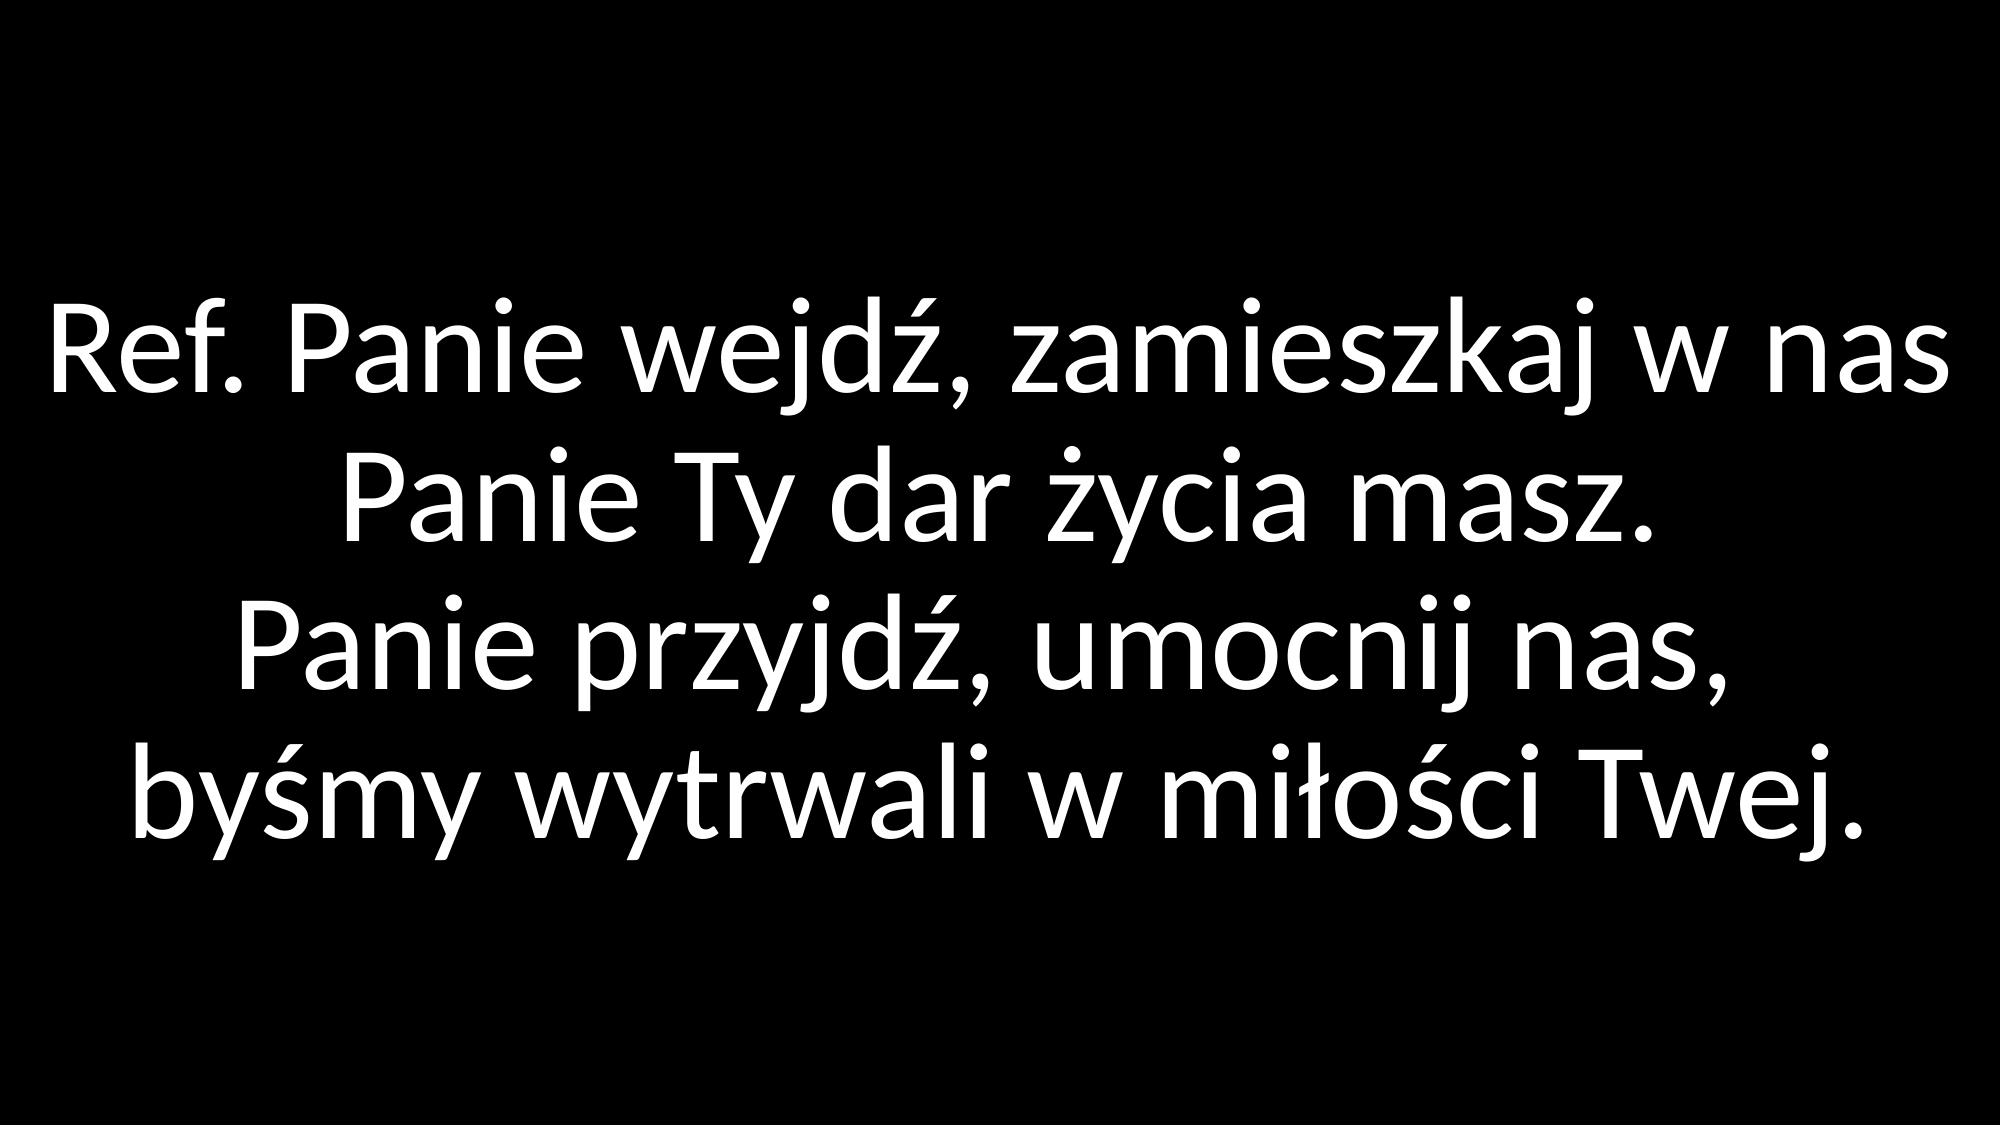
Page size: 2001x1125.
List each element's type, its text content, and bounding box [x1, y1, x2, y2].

title Ref. Panie wejdź, zamieszkaj w nas Panie Ty dar życia masz. Panie przyjdź, umocnij nas, byśmy wytrwali w miłości Twej. [0, 8, 2000, 1125]
